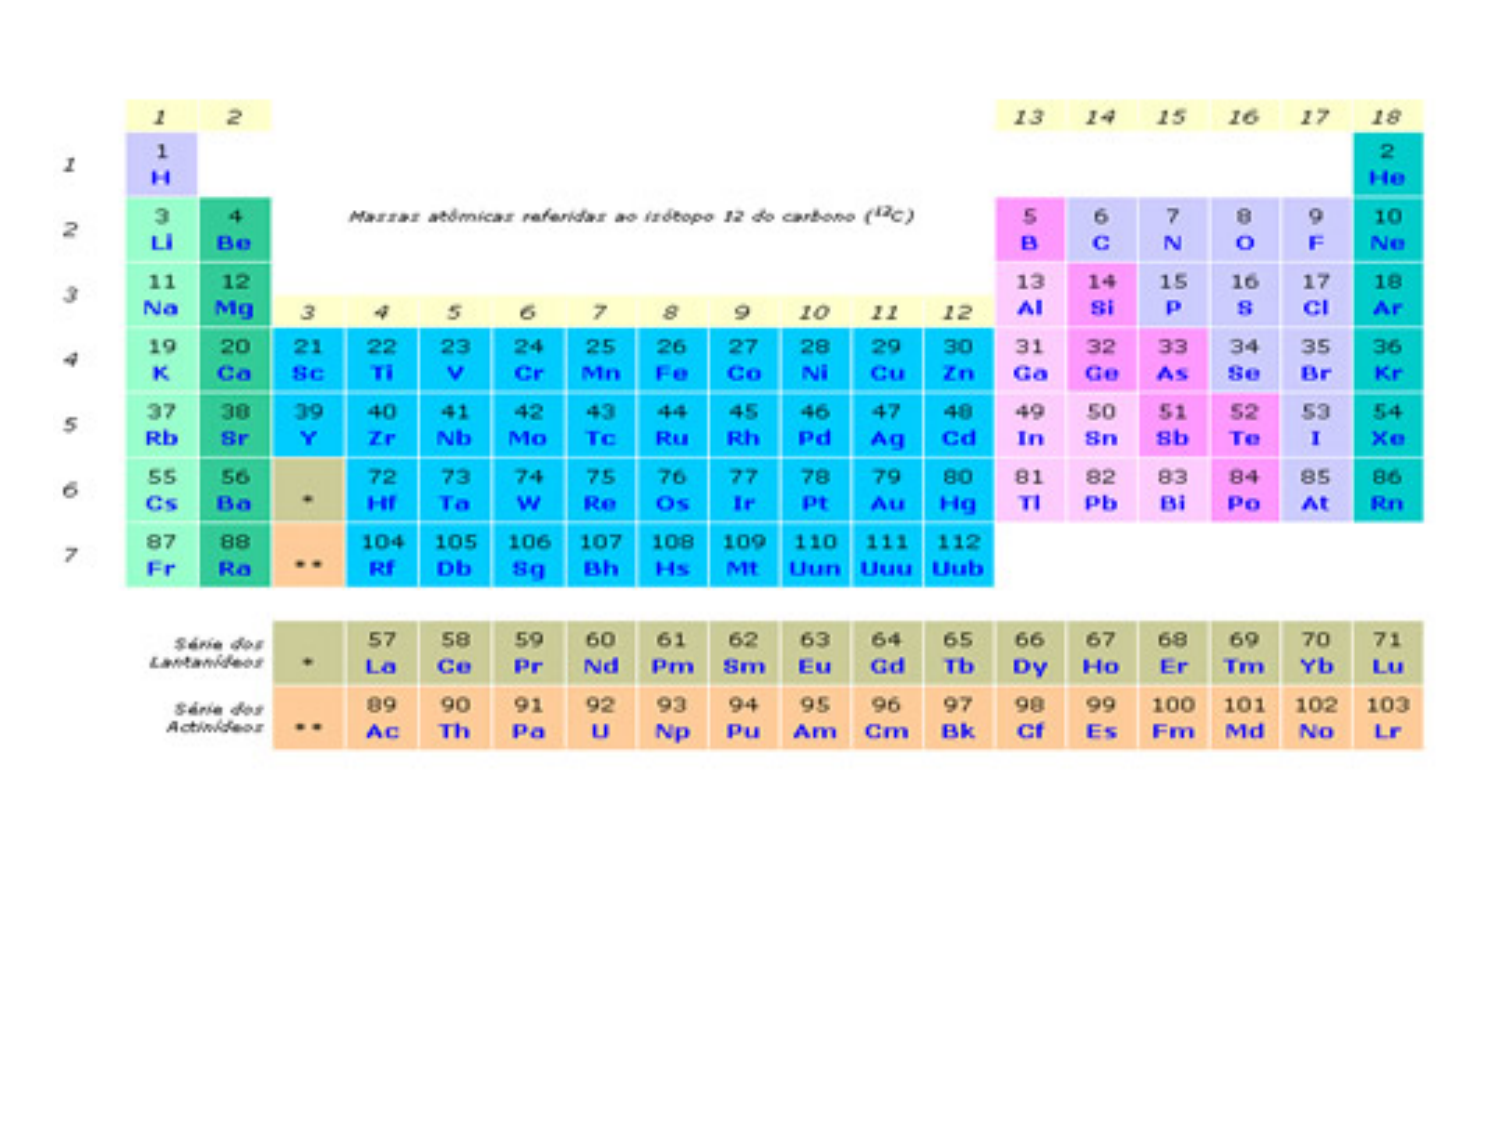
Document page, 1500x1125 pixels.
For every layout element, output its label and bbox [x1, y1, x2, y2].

picture [52, 77, 1448, 776]
